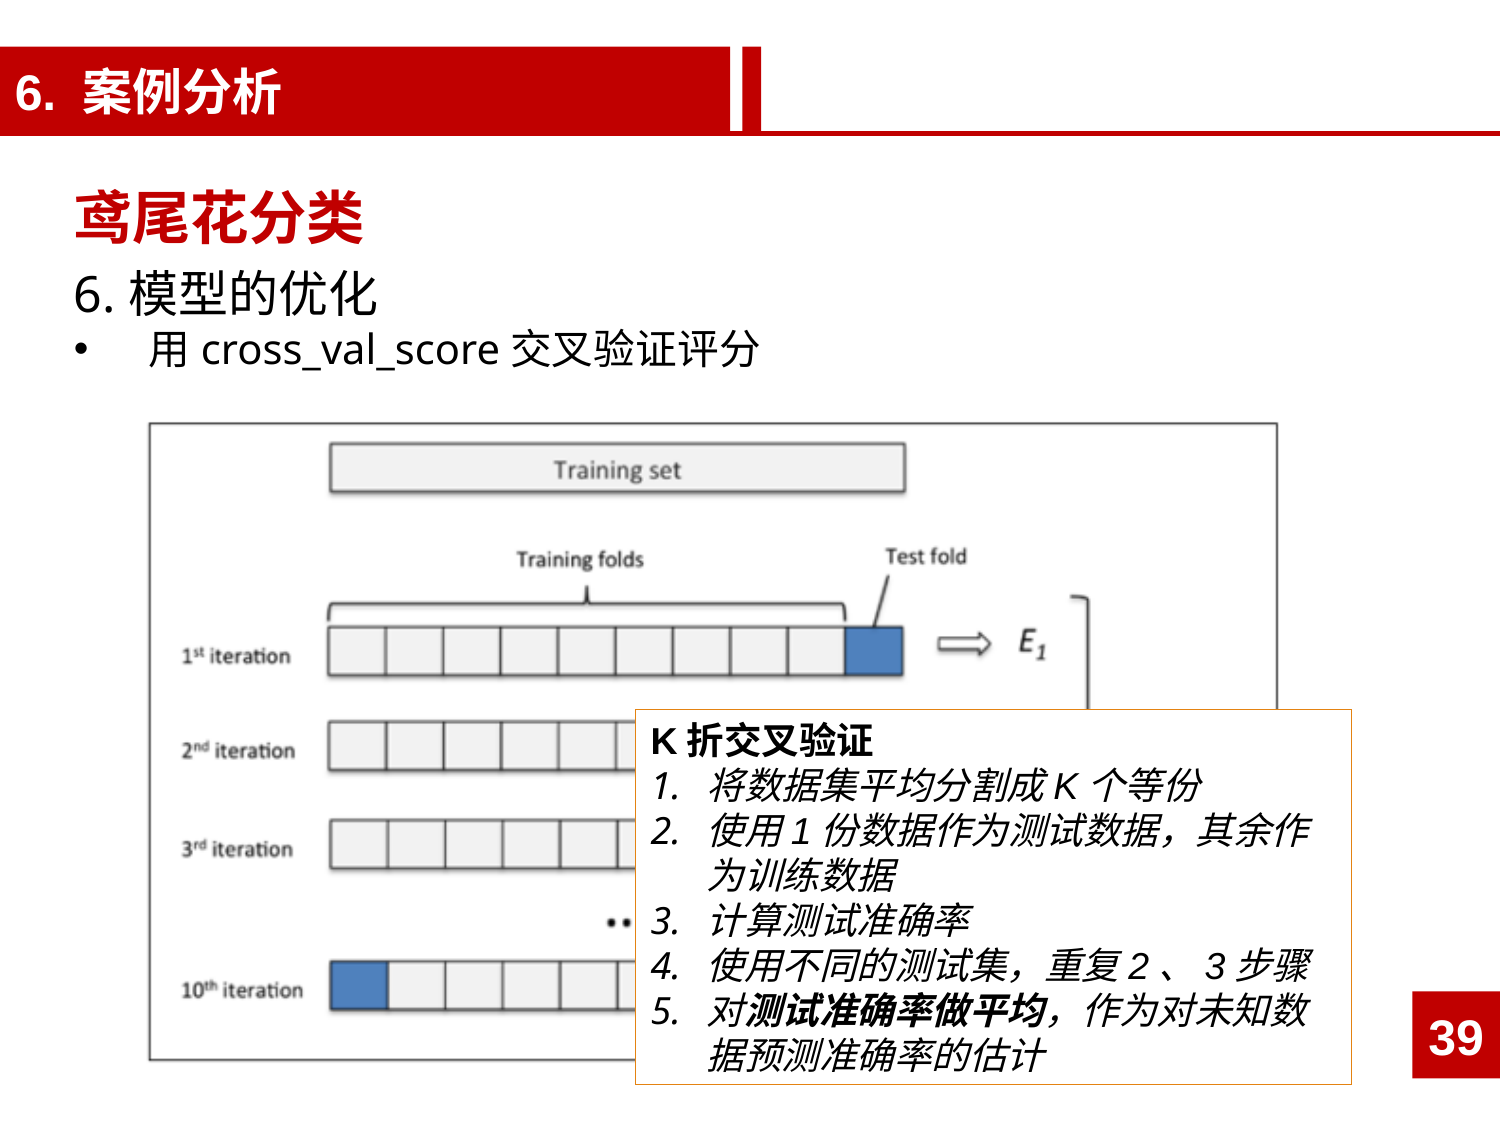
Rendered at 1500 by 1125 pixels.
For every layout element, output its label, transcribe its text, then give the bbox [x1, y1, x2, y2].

text_box 6. 案例分析 [0, 46, 731, 132]
picture [137, 410, 1286, 1075]
text_box K折交叉验证 将数据集平均分割成K个等份 使用1份数据作为测试数据，其余作为训练数据 计算测试准确率 使用不同的测试集，重复2、3步骤 对测试准确率做平均，作为对未知数据预测准确率的估计 [635, 709, 1352, 1085]
text_box 鸢尾花分类 6.模型的优化 用cross_val_score交叉验证评分 [74, 166, 1405, 421]
text_box [742, 46, 762, 130]
text_box 39 [1412, 991, 1500, 1079]
